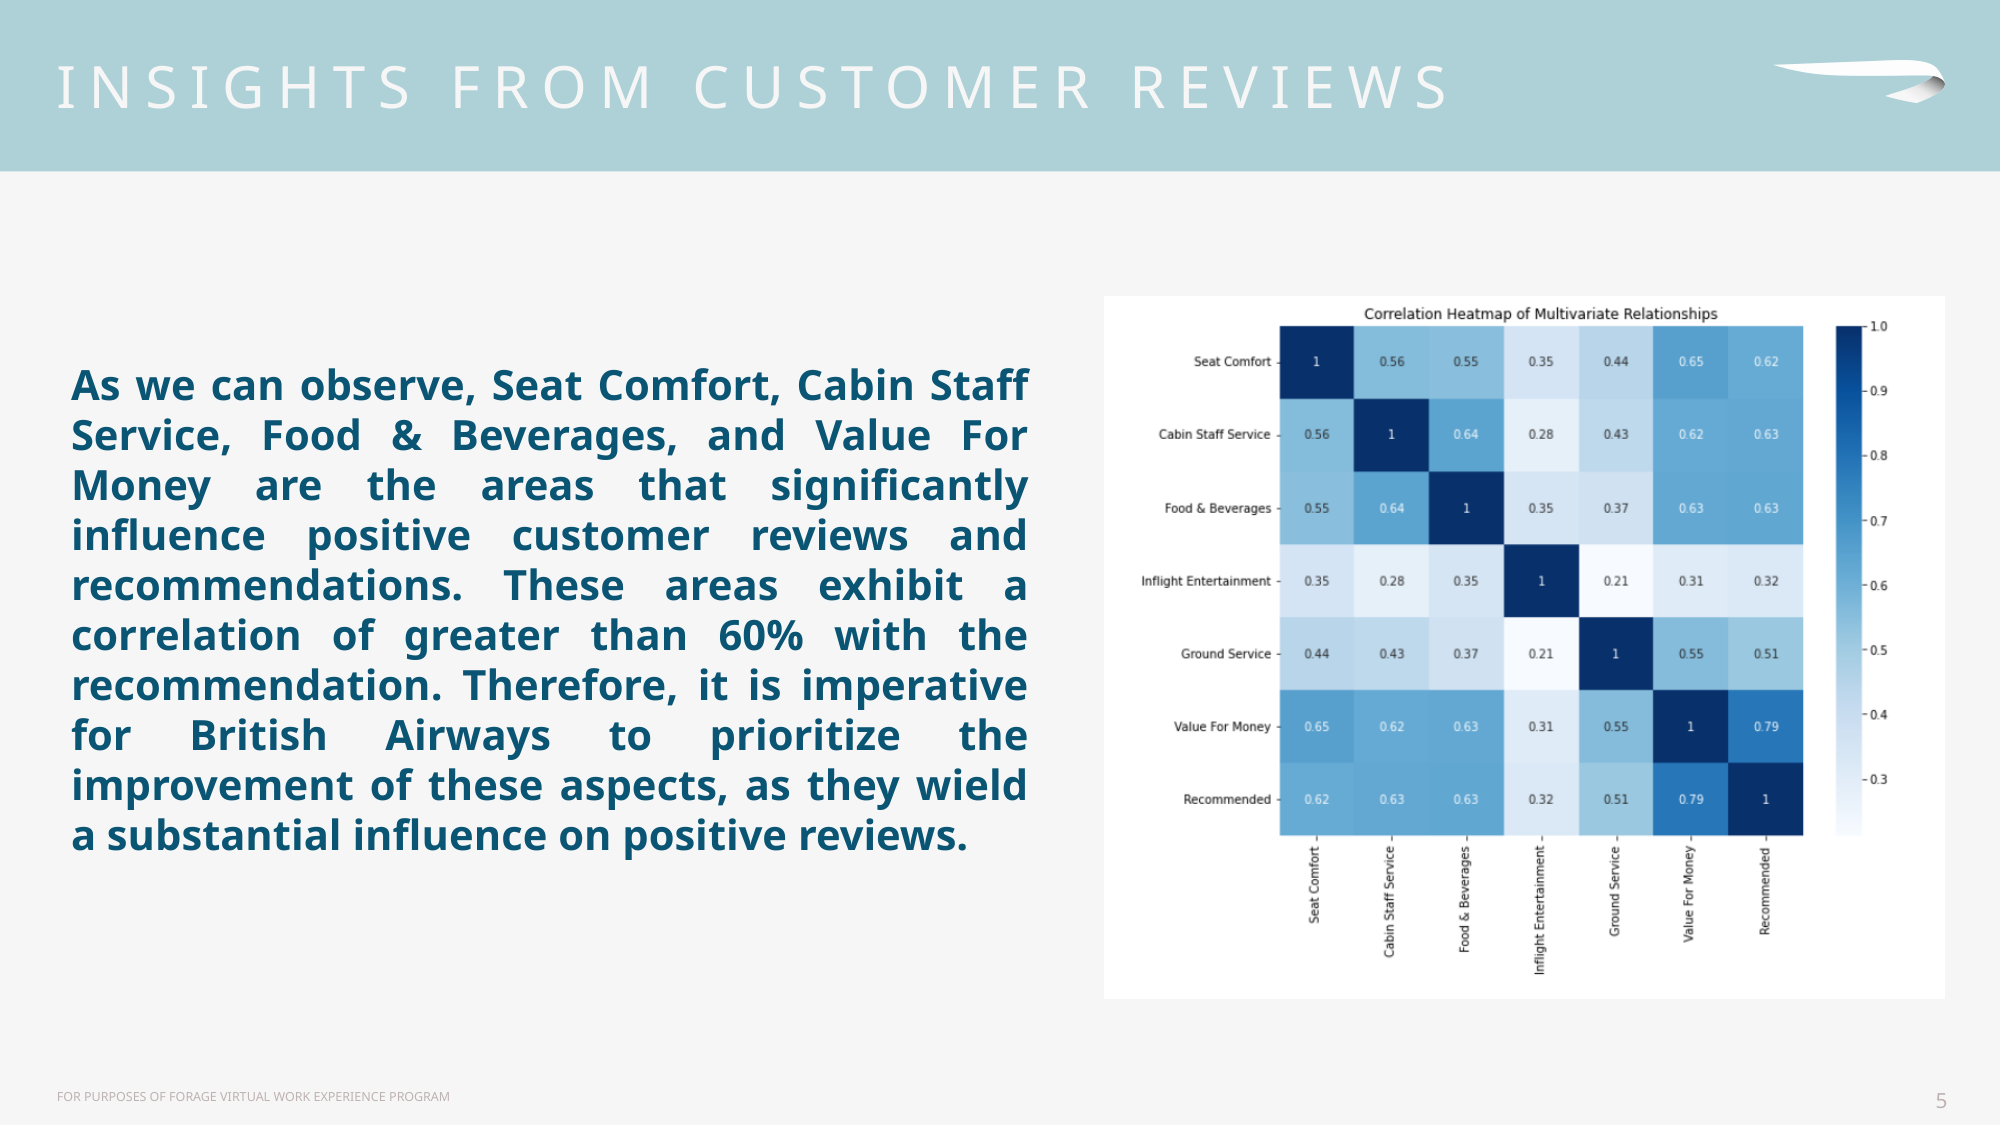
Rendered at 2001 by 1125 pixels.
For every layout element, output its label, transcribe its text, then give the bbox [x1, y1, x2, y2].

title INSIGHTS FROM CUSTOMER REVIEWS [56, 53, 1500, 126]
picture [1104, 296, 1945, 999]
picture [1773, 60, 1945, 103]
list As we can observe, Seat Comfort, Cabin Staff Service, Food & Beverages, and Value For Money are the areas that significantly influence positive customer reviews and recommendations. These areas exhibit a correlation of greater than 60% with the recommendation. Therefore, it is imperative for British Airways to prioritize the improvement of these aspects, as they wield a substantial influence on positive reviews. [56, 280, 1044, 1115]
